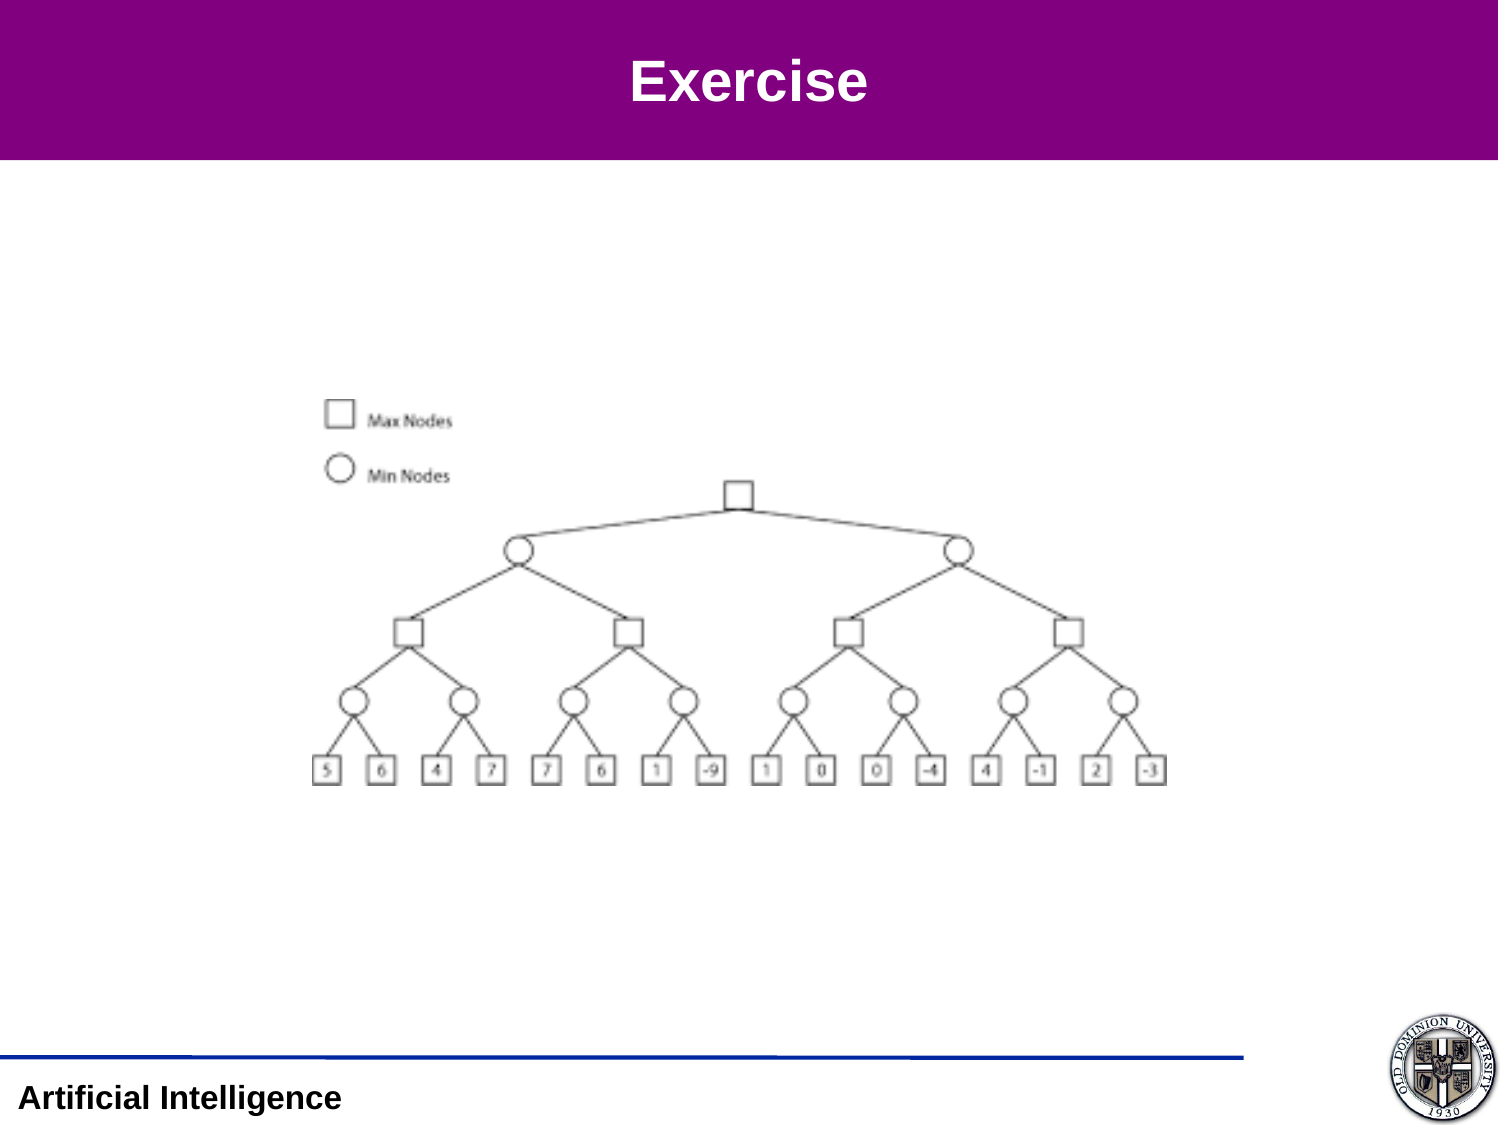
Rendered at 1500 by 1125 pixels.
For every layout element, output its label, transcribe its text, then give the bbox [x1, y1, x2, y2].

picture [312, 399, 1167, 786]
picture [1387, 1012, 1500, 1125]
title Exercise [3, 1, 1496, 155]
